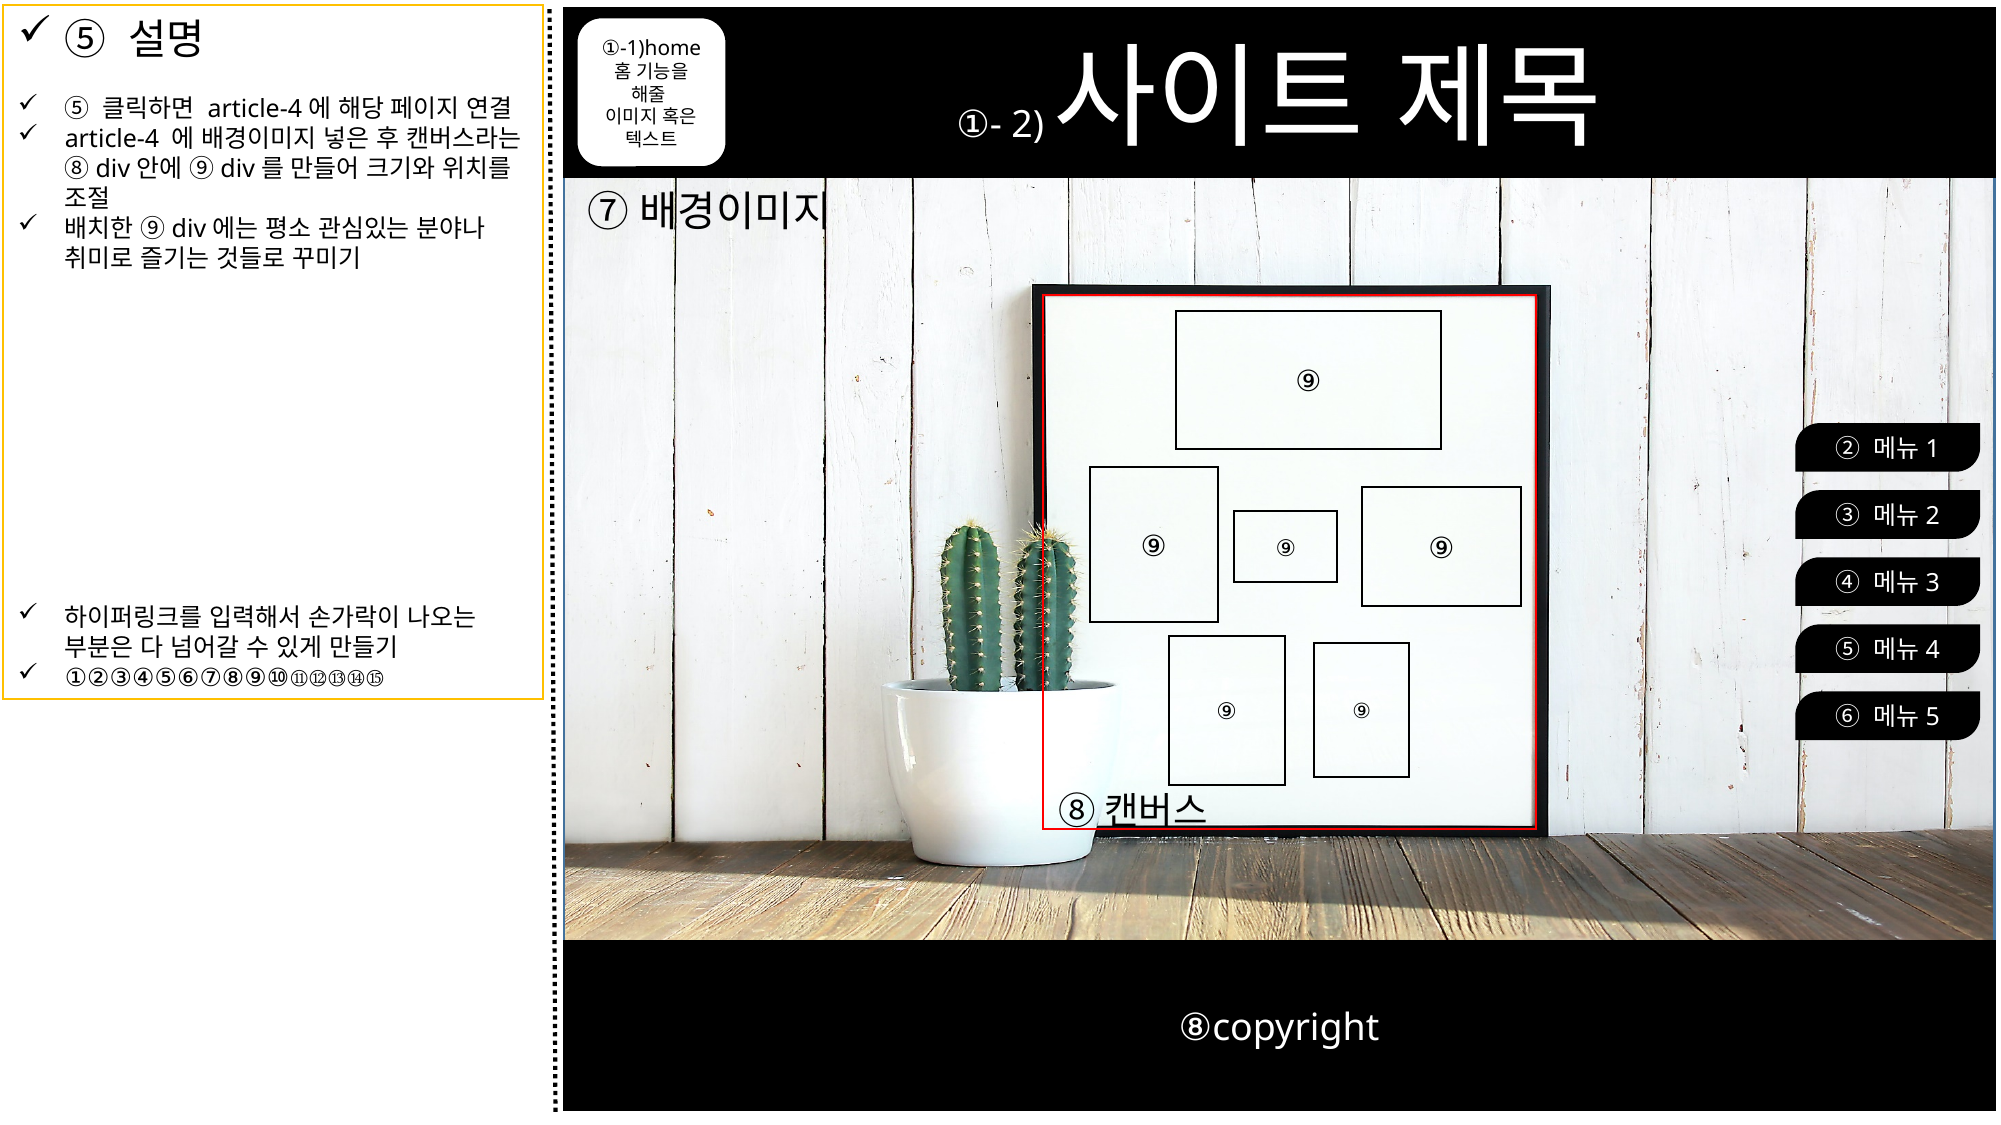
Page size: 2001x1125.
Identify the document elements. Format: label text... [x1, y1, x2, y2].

text_box ①- 2)사이트 제목 [563, 7, 1996, 178]
text_box ⑧캔버스 [1042, 294, 1537, 830]
text_box ⑨ [1175, 310, 1442, 450]
text_box ⑨ [1361, 486, 1522, 607]
text_box ⑨ [1233, 510, 1338, 583]
text_box [563, 178, 1996, 940]
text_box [1796, 424, 1980, 740]
text_box ⑤ 설명 ⑤ 클릭하면 article-4에 해당 페이지 연결 article-4 에 배경이미지 넣은 후 캔버스라는 ⑧div안에 ⑨div를 만들어 크기와 위치를 조절 배치한 ⑨div에는 평소 관심있는 분야나 취미로 즐기는 것들로 꾸미기 하이퍼링크를 입력해서 손가락이 나오는 부분은 다 넘어갈 수 있게 만들기 ①②③④⑤⑥⑦⑧⑨⑩⑪⑫⑬⑭⑮ [2, 4, 544, 700]
text_box ⑨ [1168, 635, 1286, 786]
text_box ⑧copyright [563, 940, 1996, 1111]
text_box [549, 9, 556, 1114]
text_box ①-1)home 홈 기능을 해줄 이미지 혹은 텍스트 [575, 16, 728, 169]
text_box ⑦배경이미지 [563, 176, 856, 242]
text_box ⑨ [1313, 642, 1410, 778]
text_box ⑨ [1089, 466, 1219, 623]
